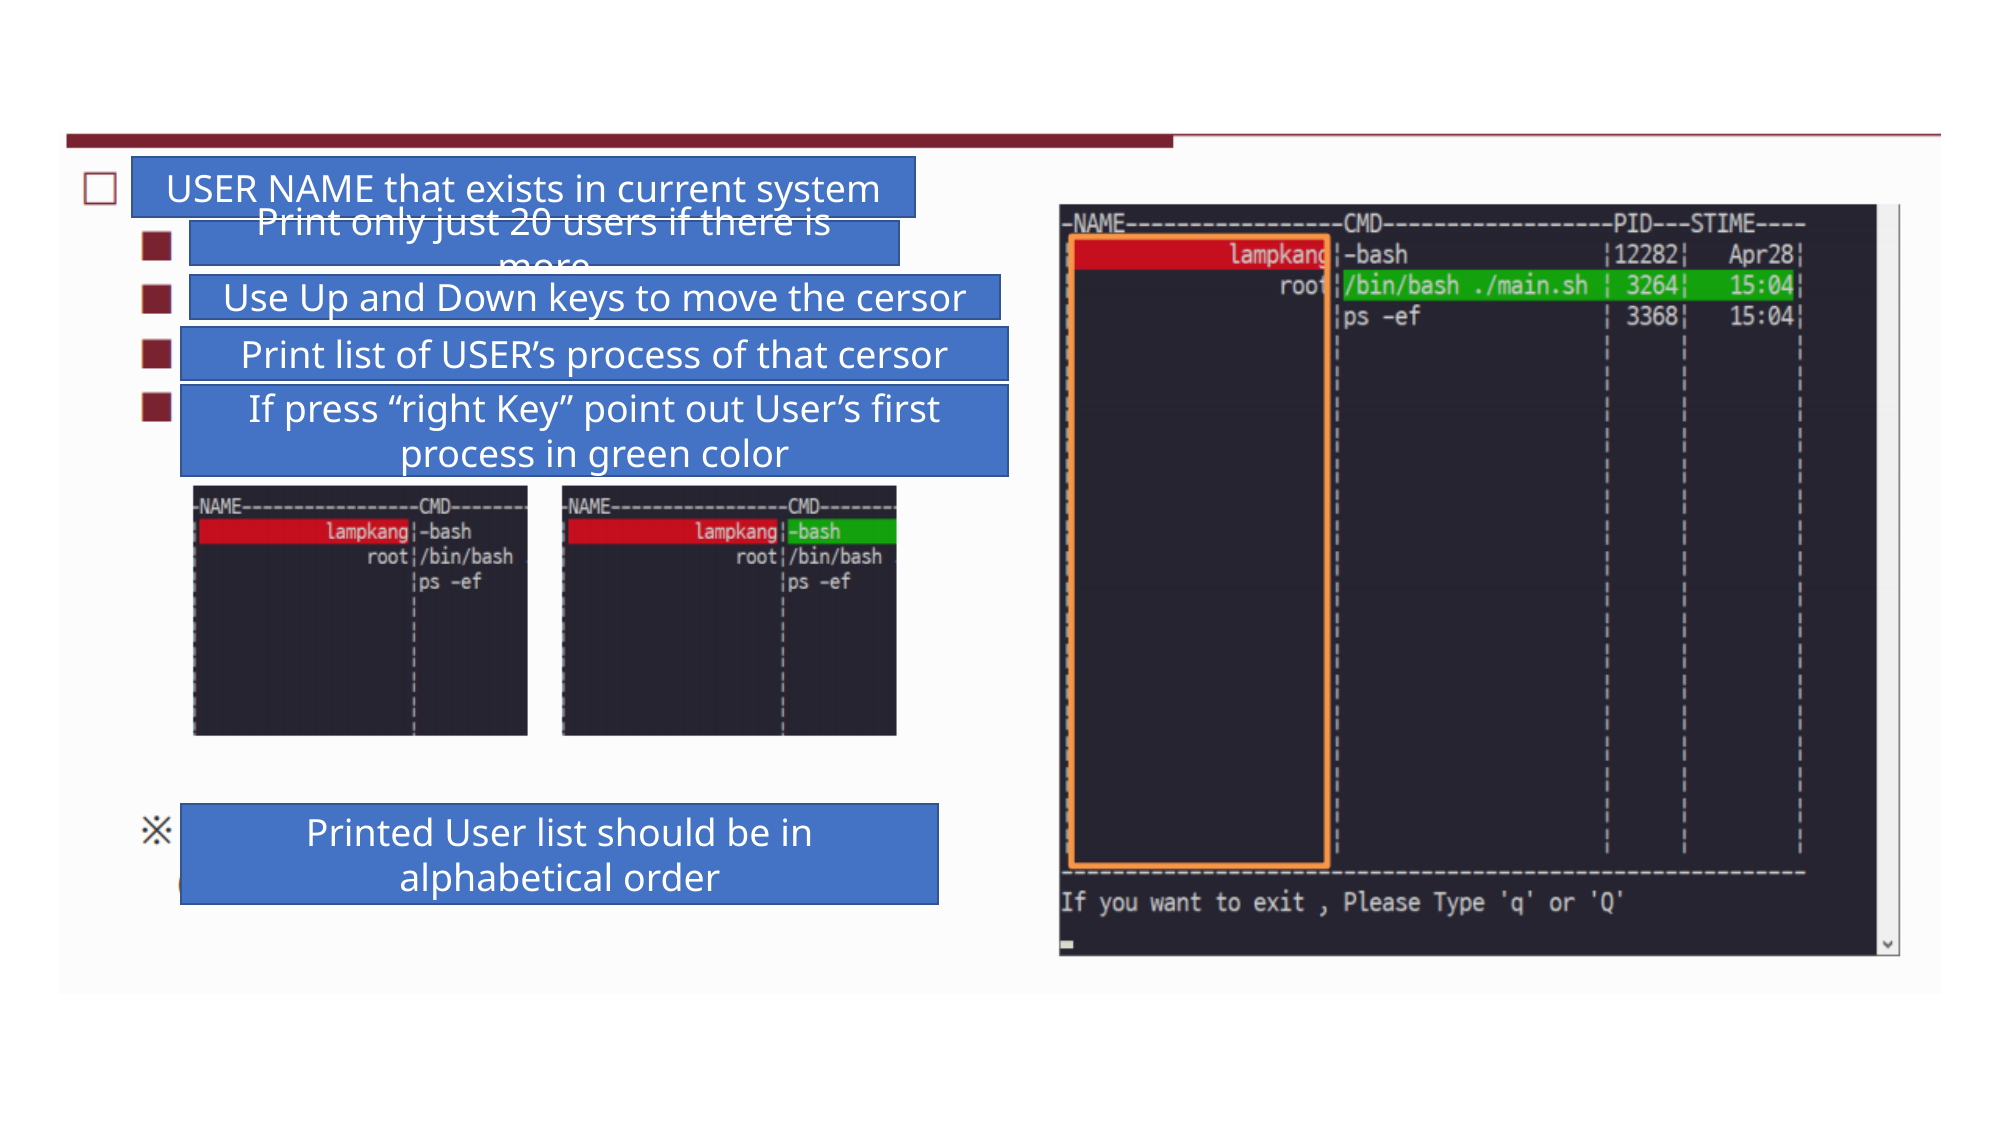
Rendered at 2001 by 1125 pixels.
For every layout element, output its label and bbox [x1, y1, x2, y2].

picture [59, 131, 1941, 994]
